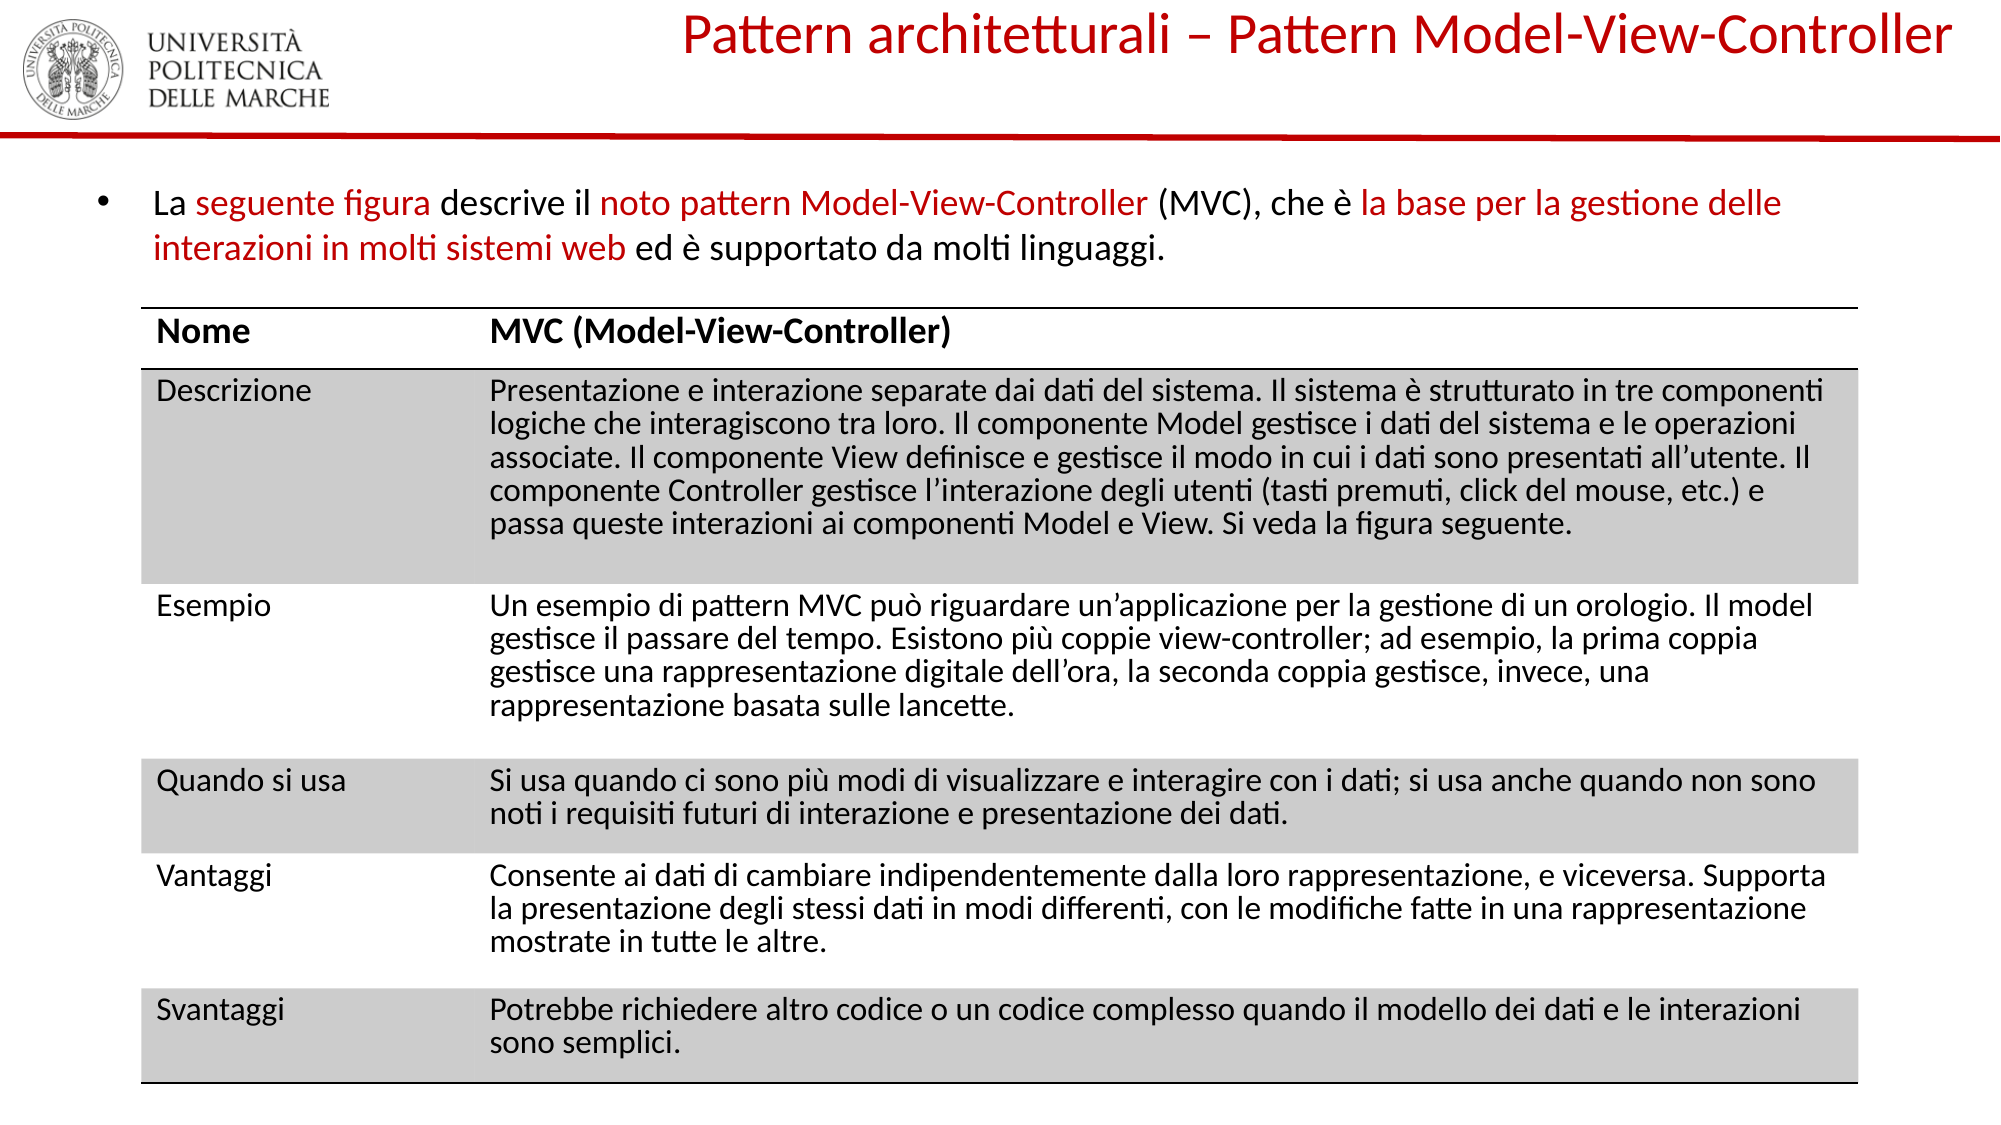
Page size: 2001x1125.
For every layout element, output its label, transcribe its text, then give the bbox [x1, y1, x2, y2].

table_cell Esempio [141, 584, 475, 759]
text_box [0, 135, 2000, 139]
table_cell Si usa quando ci sono più modi di visualizzare e interagire con i dati; si usa anche quando non sono noti i requisiti futuri di interazione e presentazione dei dati. [475, 759, 1858, 853]
table_cell Vantaggi [141, 853, 475, 988]
table_cell Descrizione [141, 370, 475, 584]
table_cell Un esempio di pattern MVC può riguardare un’applicazione per la gestione di un orologio. Il model gestisce il passare del tempo. Esistono più coppie view-controller; ad esempio, la prima coppia gestisce una rappresentazione digitale dell’ora, la seconda coppia gestisce, invece, una rappresentazione basata sulle lancette. [475, 584, 1858, 759]
picture [23, 17, 329, 122]
table_cell Quando si usa [141, 759, 475, 853]
text_box La seguente figura descrive il noto pattern Model-View-Controller (MVC), che è la base per la gestione delle interazioni in molti sistemi web ed è supportato da molti linguaggi. [82, 170, 1932, 276]
table_cell Presentazione e interazione separate dai dati del sistema. Il sistema è strutturato in tre componenti logiche che interagiscono tra loro. Il componente Model gestisce i dati del sistema e le operazioni associate. Il componente View definisce e gestisce il modo in cui i dati sono presentati all’utente. Il componente Controller gestisce l’interazione degli utenti (tasti premuti, click del mouse, etc.) e passa queste interazioni ai componenti Model e View. Si veda la figura seguente. [475, 370, 1858, 584]
table_cell Svantaggi [141, 988, 475, 1082]
table_cell Potrebbe richiedere altro codice o un codice complesso quando il modello dei dati e le interazioni sono semplici. [475, 988, 1858, 1082]
table_cell Consente ai dati di cambiare indipendentemente dalla loro rappresentazione, e viceversa. Supporta la presentazione degli stessi dati in modi differenti, con le modifiche fatte in una rappresentazione mostrate in tutte le altre. [475, 853, 1858, 988]
table_header Nome [141, 309, 475, 368]
text_box Pattern architetturali – Pattern Model-View-Controller [667, 0, 1969, 73]
table_header MVC (Model-View-Controller) [475, 309, 1858, 368]
